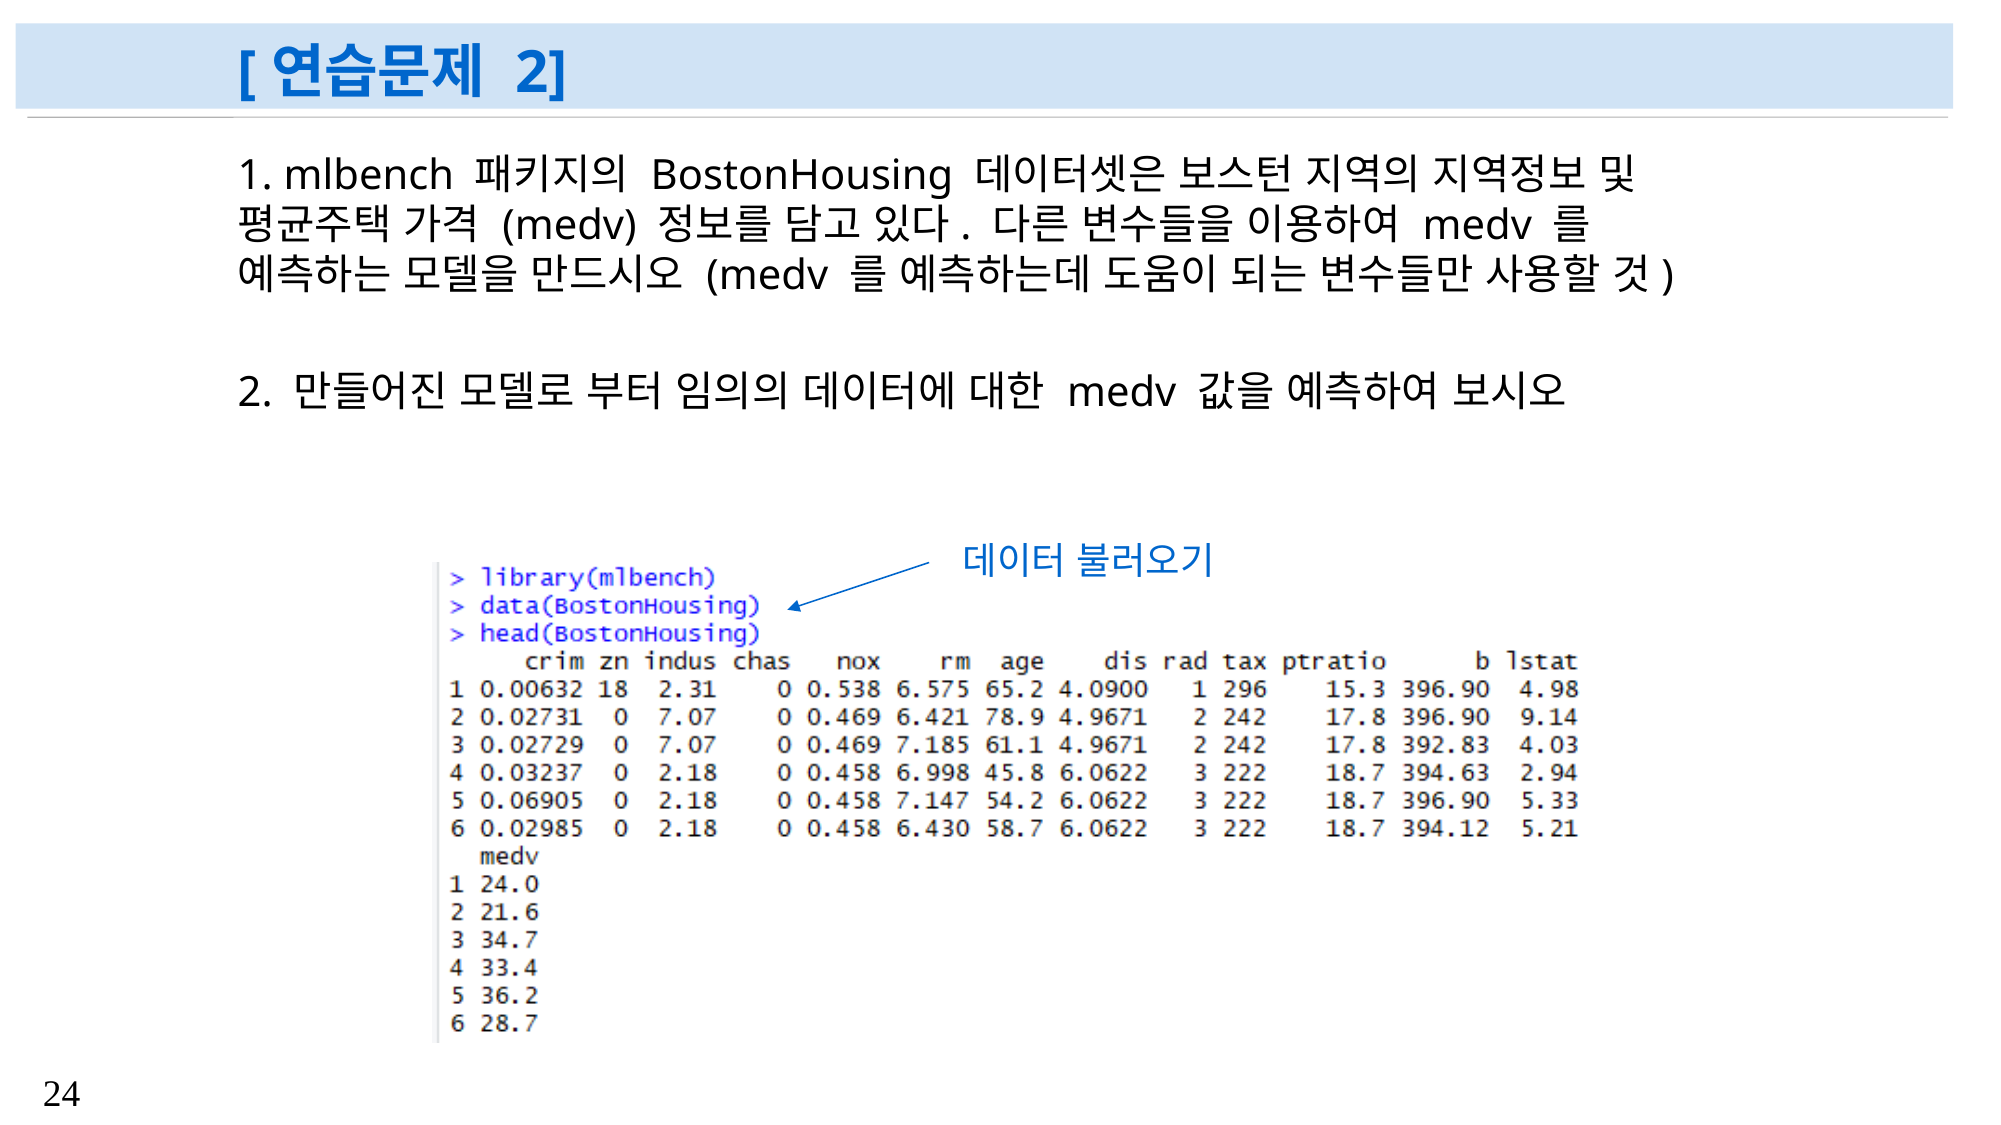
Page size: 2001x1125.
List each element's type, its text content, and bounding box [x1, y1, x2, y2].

picture [432, 562, 1602, 1044]
list 1. mlbench 패키지의 BostonHousing 데이터셋은 보스턴 지역의 지역정보 및 평균주택 가격 (medv) 정보를 담고 있다. 다른 변수들을 이용하여 medv 를 예측하는 모델을 만드시오 (medv 를 예측하는데 도움이 되는 변수들만 사용할 것) 2. 만들어진 모델로 부터 임의의 데이터에 대한 medv 값을 예측하여 보시오 [222, 140, 1733, 1044]
title [연습문제 2] [222, 25, 1733, 114]
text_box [787, 562, 930, 610]
text_box 데이터 불러오기 [948, 529, 1230, 560]
